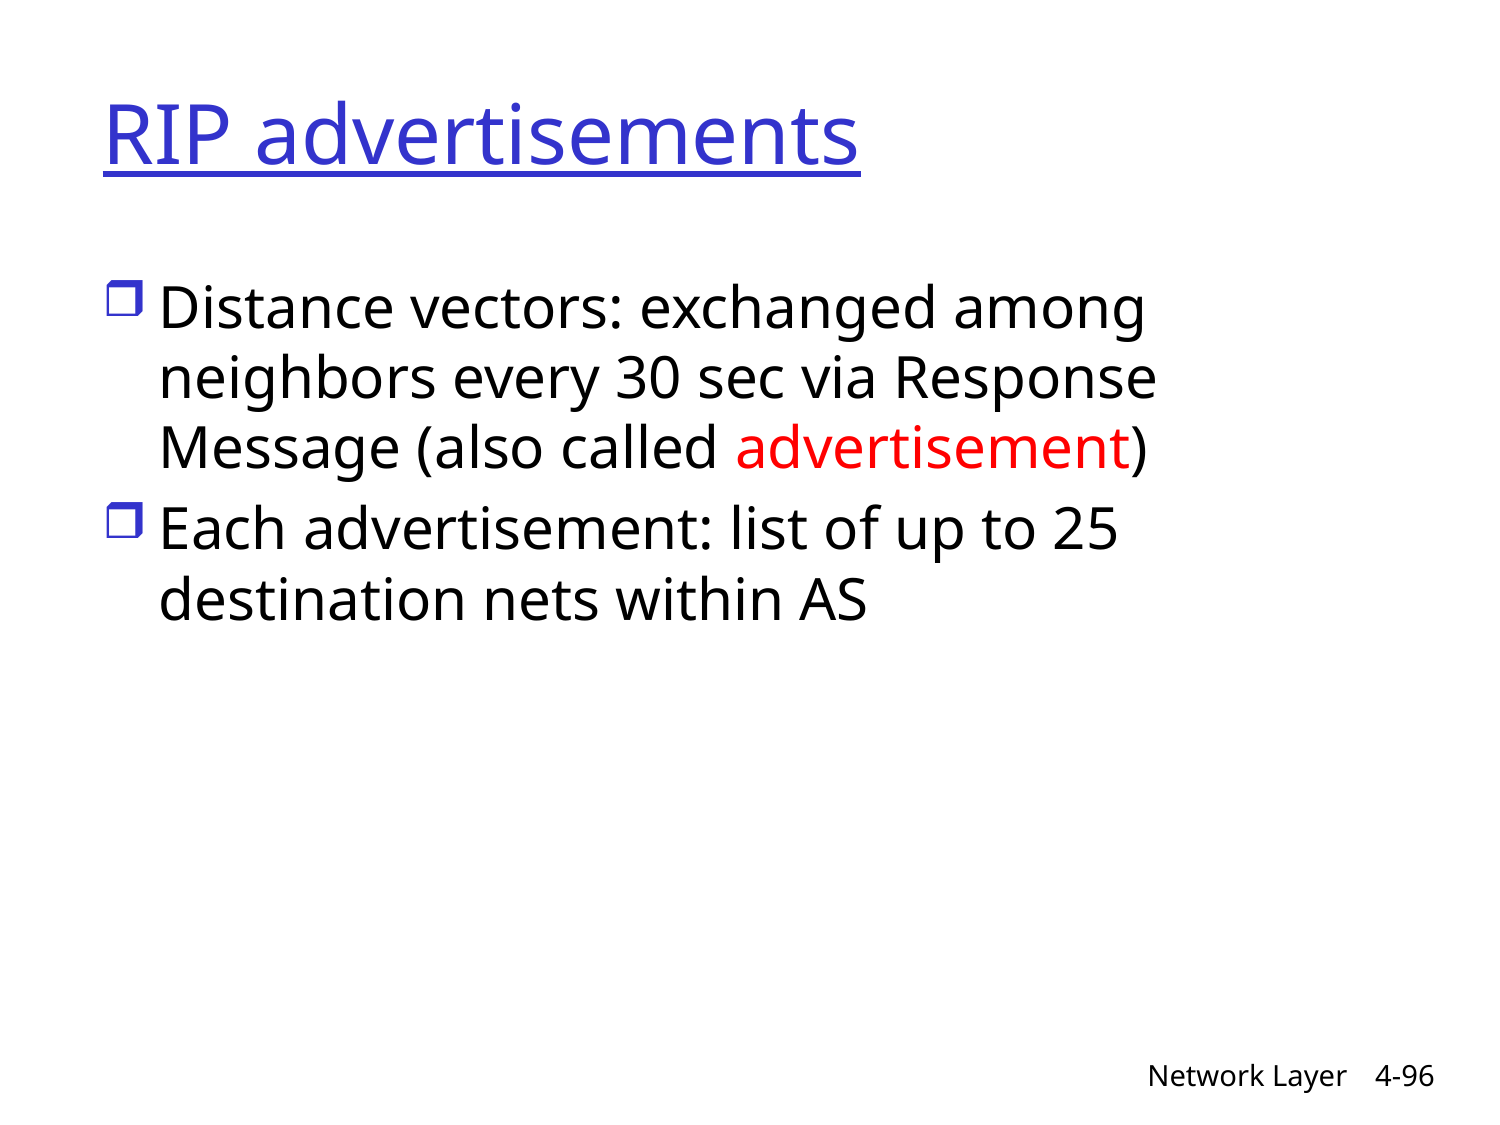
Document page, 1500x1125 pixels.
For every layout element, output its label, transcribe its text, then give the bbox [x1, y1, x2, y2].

title RIP advertisements [87, 37, 1363, 226]
list Distance vectors: exchanged among neighbors every 30 sec via Response Message (also called advertisement) Each advertisement: list of up to 25 destination nets within AS [87, 262, 1363, 1026]
slide_number 4-96 [1338, 1049, 1451, 1125]
footer Network Layer [887, 1049, 1338, 1125]
